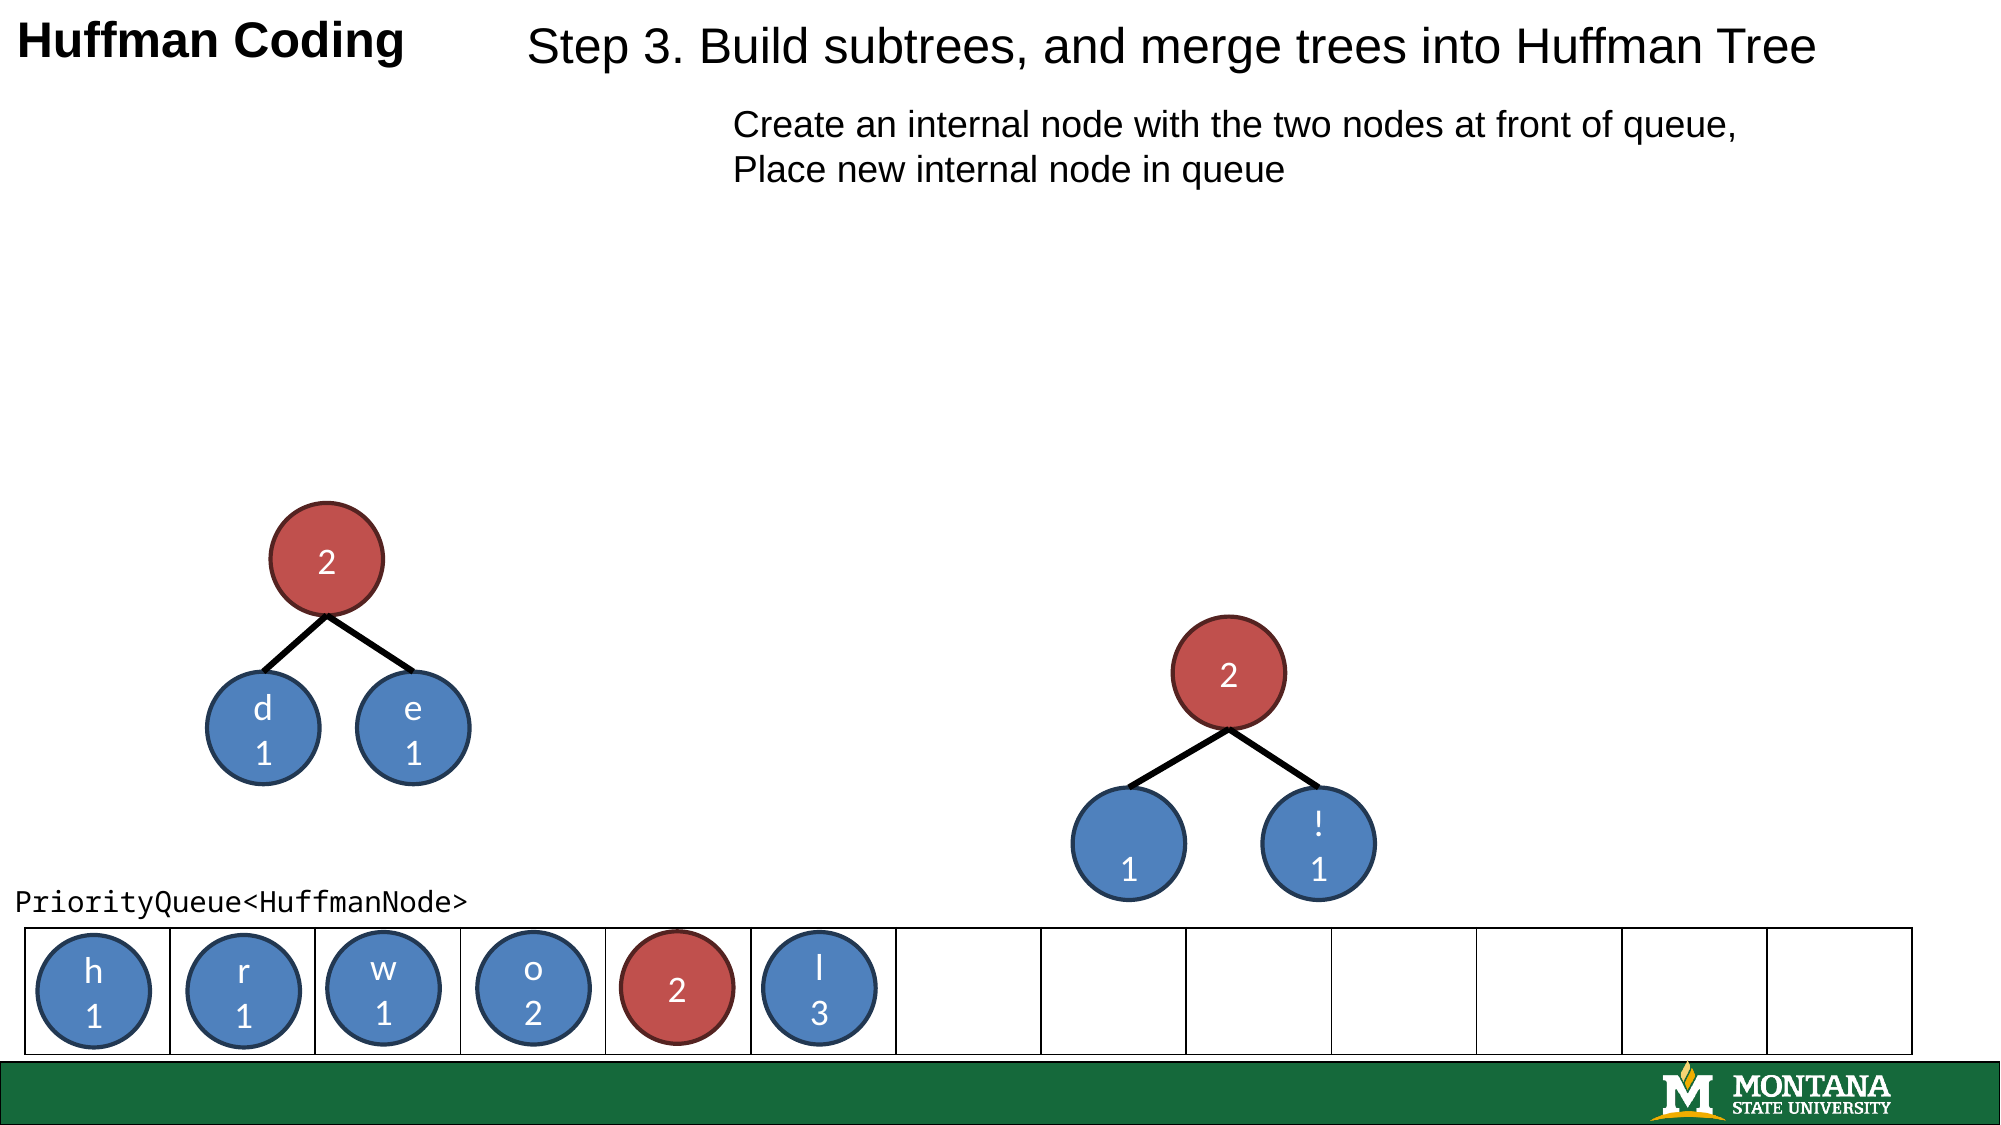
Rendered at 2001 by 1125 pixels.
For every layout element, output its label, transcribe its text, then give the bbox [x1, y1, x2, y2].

table_header [1187, 929, 1331, 1054]
text_box 2 [618, 929, 736, 1046]
table_header [316, 929, 460, 1054]
text_box h 1 [35, 932, 153, 1050]
picture [1649, 1060, 1892, 1122]
table_header [1477, 929, 1621, 1054]
text_box Huffman Coding [2, 0, 421, 75]
text_box o 2 [475, 929, 592, 1047]
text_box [263, 615, 324, 672]
text_box w 1 [325, 929, 442, 1047]
text_box Step 3. Build subtrees, and merge trees into Huffman Tree [511, 6, 1834, 81]
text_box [326, 615, 414, 672]
table_header [1623, 929, 1766, 1054]
table_header [26, 929, 169, 1054]
table_header [171, 929, 314, 1054]
table_header [1042, 929, 1185, 1054]
table_header [606, 929, 750, 1054]
text_box 2 [268, 500, 386, 613]
text_box r 1 [185, 932, 303, 1050]
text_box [1128, 728, 1227, 788]
text_box 2 [1170, 614, 1288, 727]
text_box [1892, 1060, 2000, 1125]
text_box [0, 1060, 1647, 1125]
table_header [461, 929, 605, 1054]
text_box l 3 [761, 929, 878, 1047]
text_box Create an internal node with the two nodes at front of queue, Place new internal node in queue [718, 92, 1753, 198]
text_box 1 [1070, 785, 1188, 903]
table_header [1332, 929, 1476, 1054]
text_box ! 1 [1260, 785, 1378, 903]
table_header [752, 929, 895, 1054]
table_header [1768, 929, 1911, 1054]
table_header [897, 929, 1040, 1054]
text_box PriorityQueue<HuffmanNode> [0, 876, 485, 926]
text_box d 1 [204, 669, 322, 787]
text_box e 1 [354, 669, 472, 787]
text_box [1228, 728, 1319, 788]
